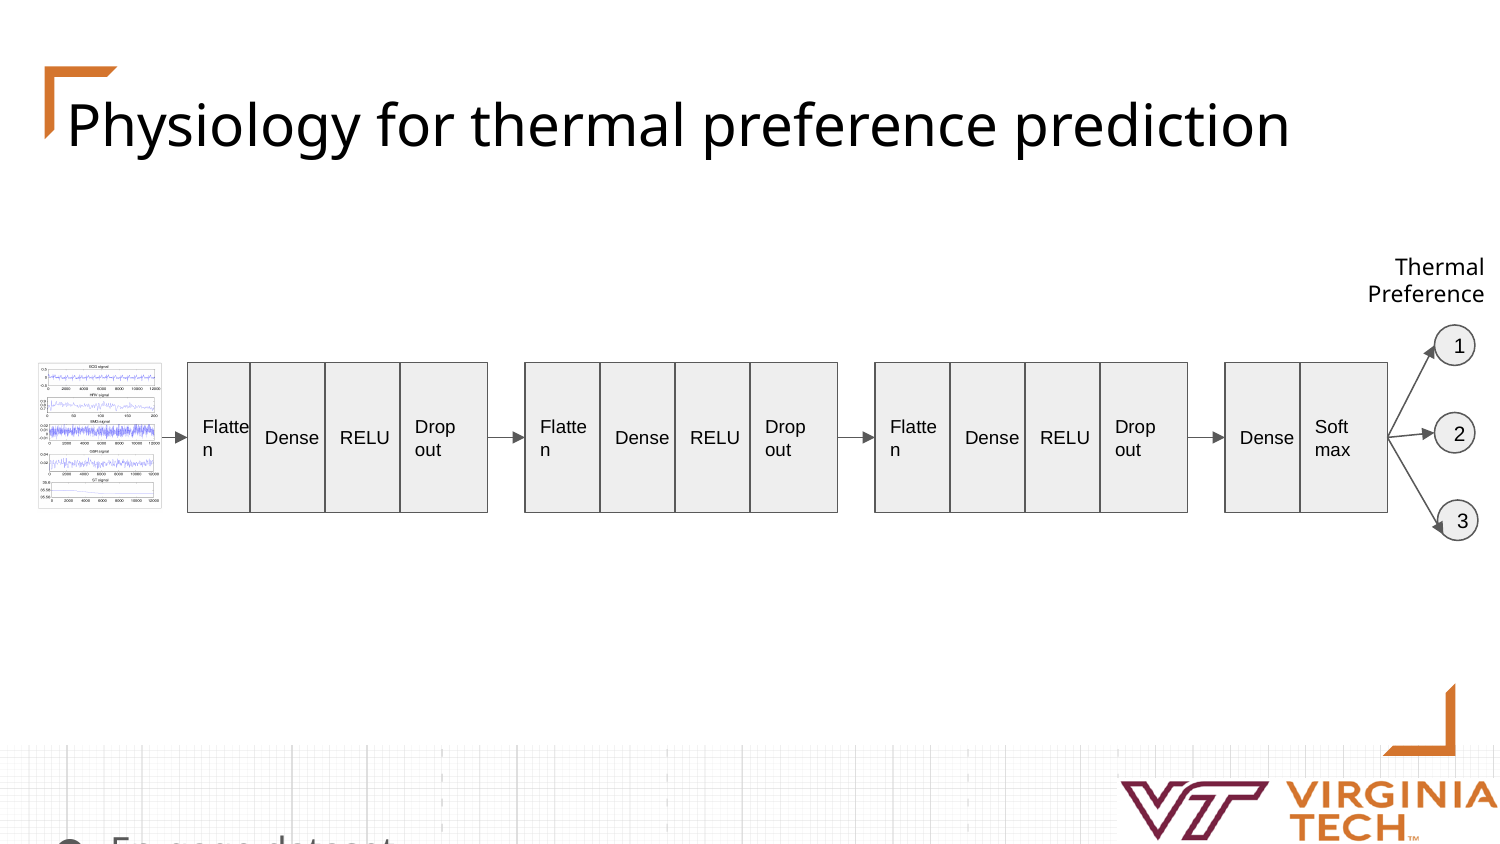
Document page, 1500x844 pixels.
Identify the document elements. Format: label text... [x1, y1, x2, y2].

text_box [1387, 437, 1444, 535]
picture [0, 0, 1500, 844]
text_box Drop out [749, 362, 838, 513]
text_box RELU [1024, 362, 1099, 513]
title Physiology for thermal preference prediction [51, 72, 1449, 167]
text_box 1 [1434, 324, 1475, 366]
text_box Dense [249, 362, 324, 513]
text_box 2 [1438, 412, 1475, 453]
text_box Dense [599, 362, 674, 513]
text_box Thermal Preference [1349, 237, 1500, 323]
text_box RELU [674, 362, 749, 513]
text_box Drop out [1099, 362, 1188, 513]
text_box Dense [949, 362, 1024, 513]
text_box RELU [324, 362, 399, 513]
text_box Drop out [399, 362, 488, 513]
text_box Dense [1224, 362, 1299, 513]
text_box Flatten [524, 362, 599, 513]
text_box Soft max [1299, 362, 1382, 513]
text_box Flatten [187, 362, 249, 513]
text_box 3 [1448, 499, 1478, 541]
text_box Flatten [874, 362, 949, 513]
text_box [1387, 344, 1435, 432]
list En-gage dataset Multi Layer Perceptron [19, 805, 1418, 844]
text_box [1387, 432, 1435, 436]
